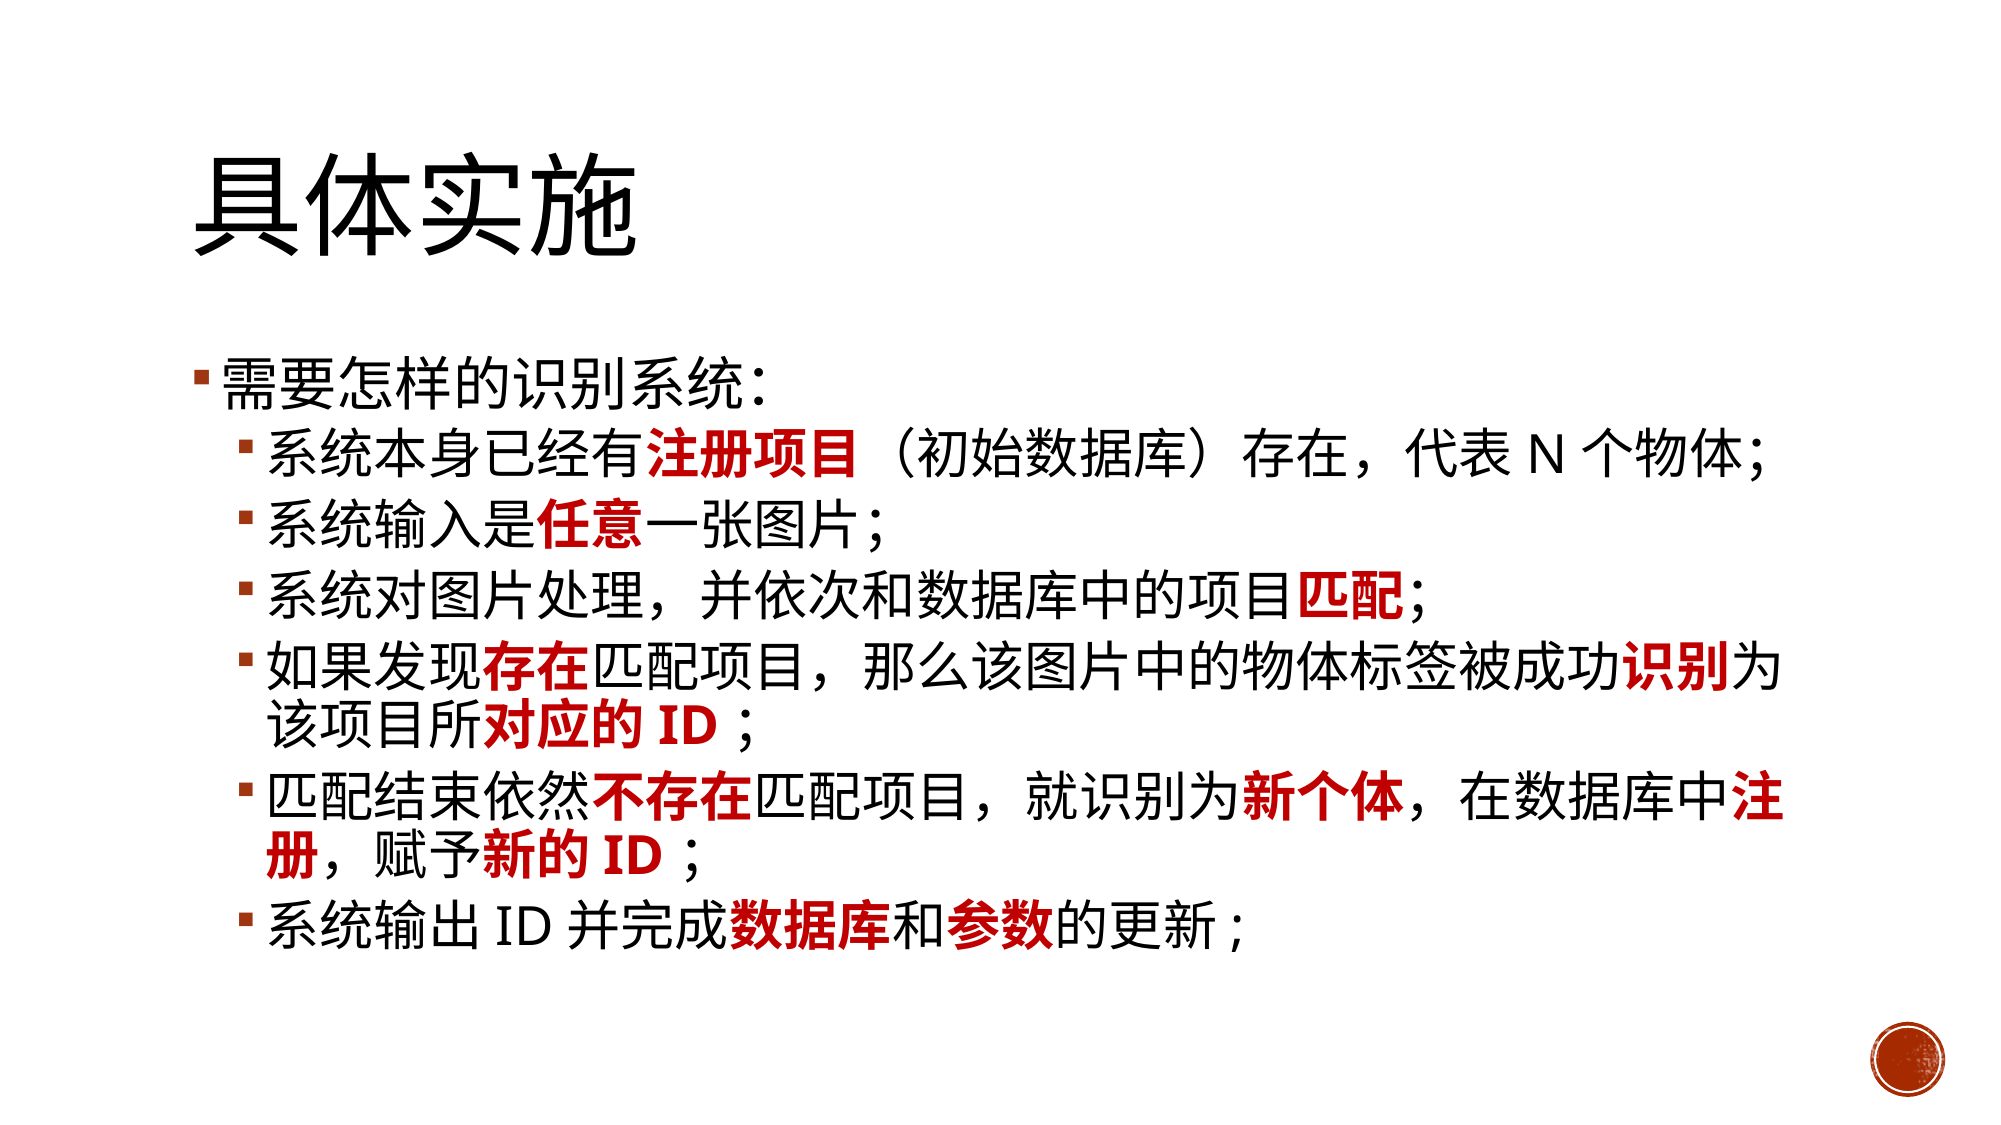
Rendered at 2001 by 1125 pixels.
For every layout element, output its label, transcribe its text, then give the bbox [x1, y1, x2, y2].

list 需要怎样的识别系统： 系统本身已经有注册项目（初始数据库）存在，代表N个物体； 系统输入是任意一张图片； 系统对图片处理，并依次和数据库中的项目匹配； 如果发现存在匹配项目，那么该图片中的物体标签被成功识别为该项目所对应的ID； 匹配结束依然不存在匹配项目，就识别为新个体，在数据库中注册，赋予新的ID； 系统输出ID并完成数据库和参数的更新; [175, 348, 1826, 1013]
title 具体实施 [175, 79, 1826, 344]
